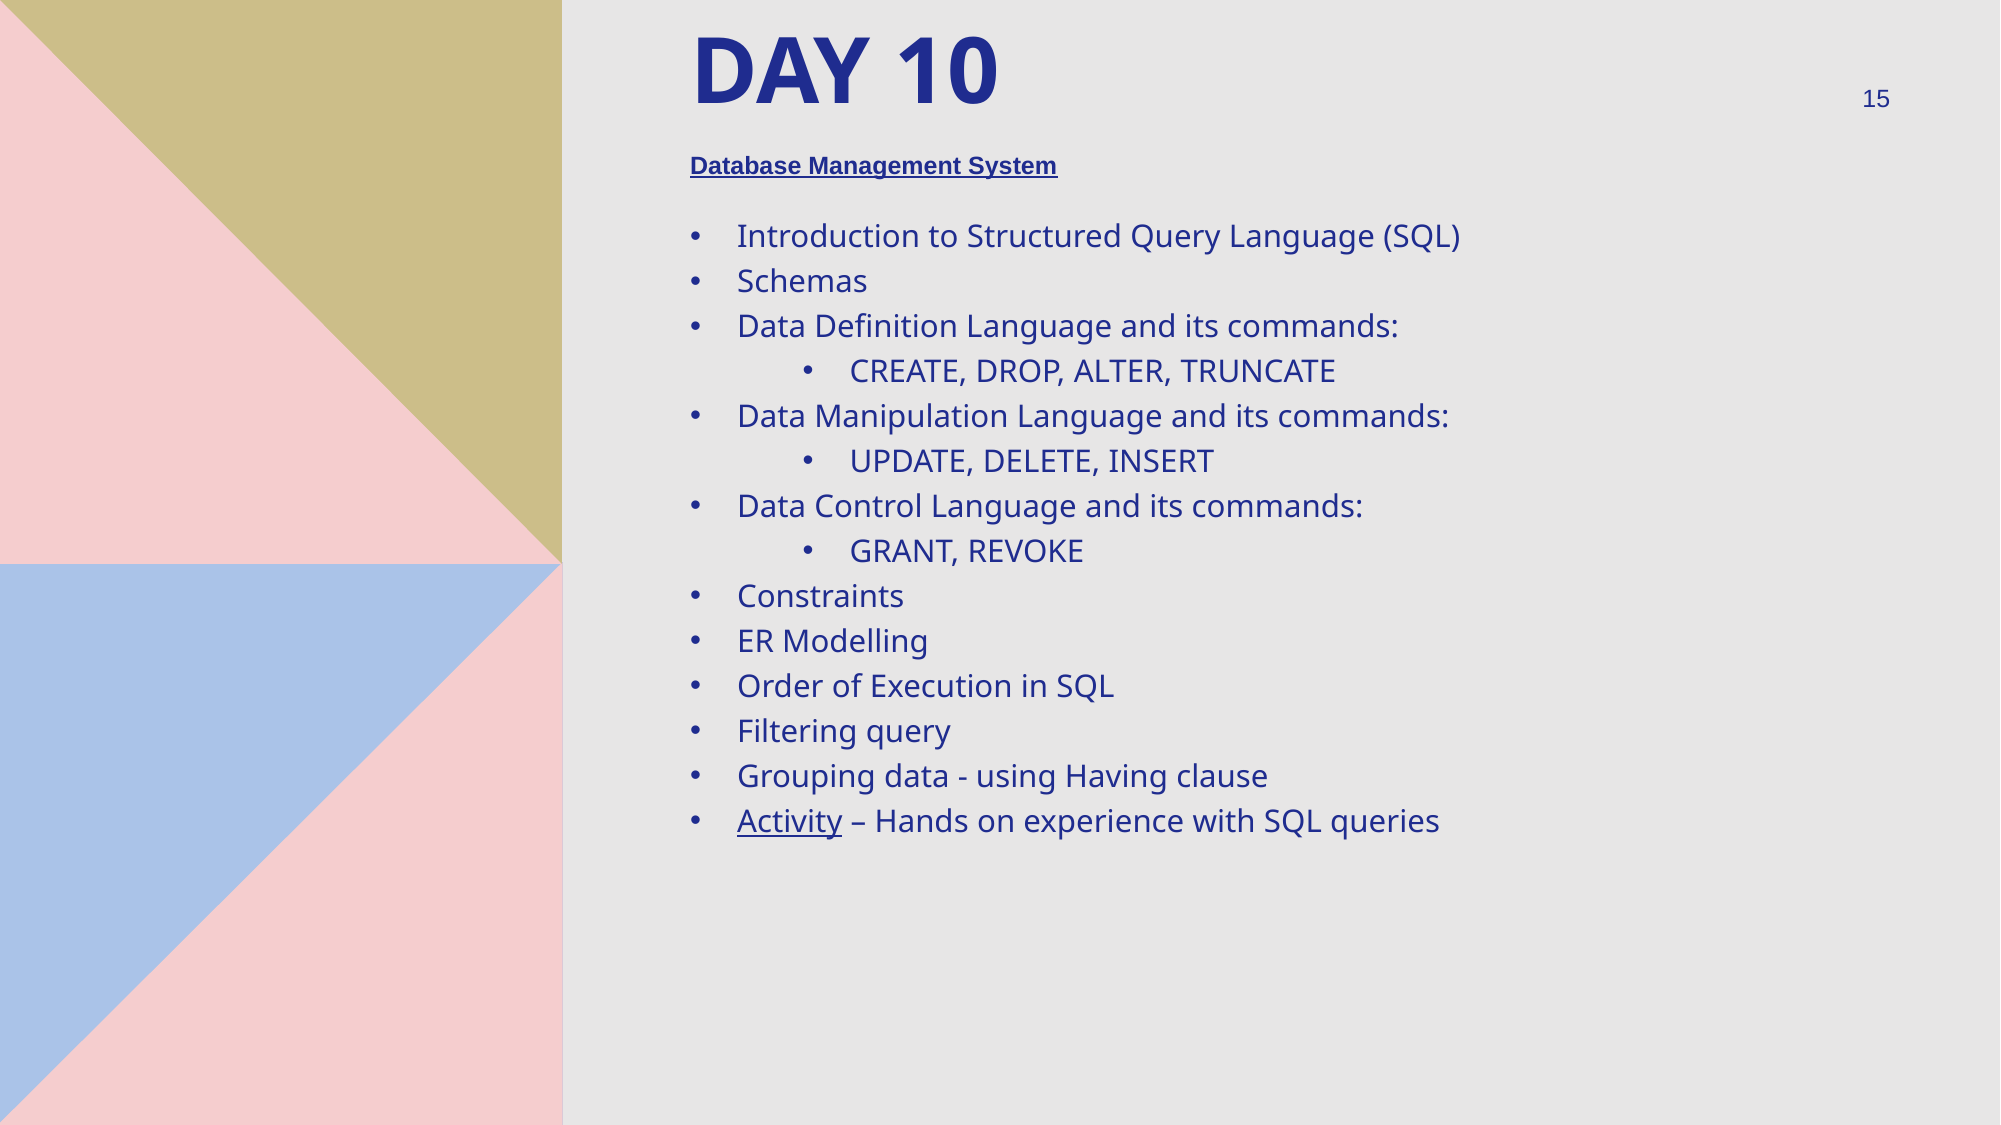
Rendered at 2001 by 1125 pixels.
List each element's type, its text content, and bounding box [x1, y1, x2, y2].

slide_number 15 [1795, 75, 1958, 120]
title Day 10 [675, 3, 1786, 130]
footer Database Management System [675, 142, 1201, 188]
list Introduction to Structured Query Language (SQL) Schemas Data Definition Language and its commands: CREATE, DROP, ALTER, TRUNCATE Data Manipulation Language and its commands: UPDATE, DELETE, INSERT Data Control Language and its commands: GRANT, REVOKE Constraints ER Modelling Order of Execution in SQL Filtering query Grouping data - using Having clause Activity – Hands on experience with SQL queries [675, 209, 1786, 1074]
